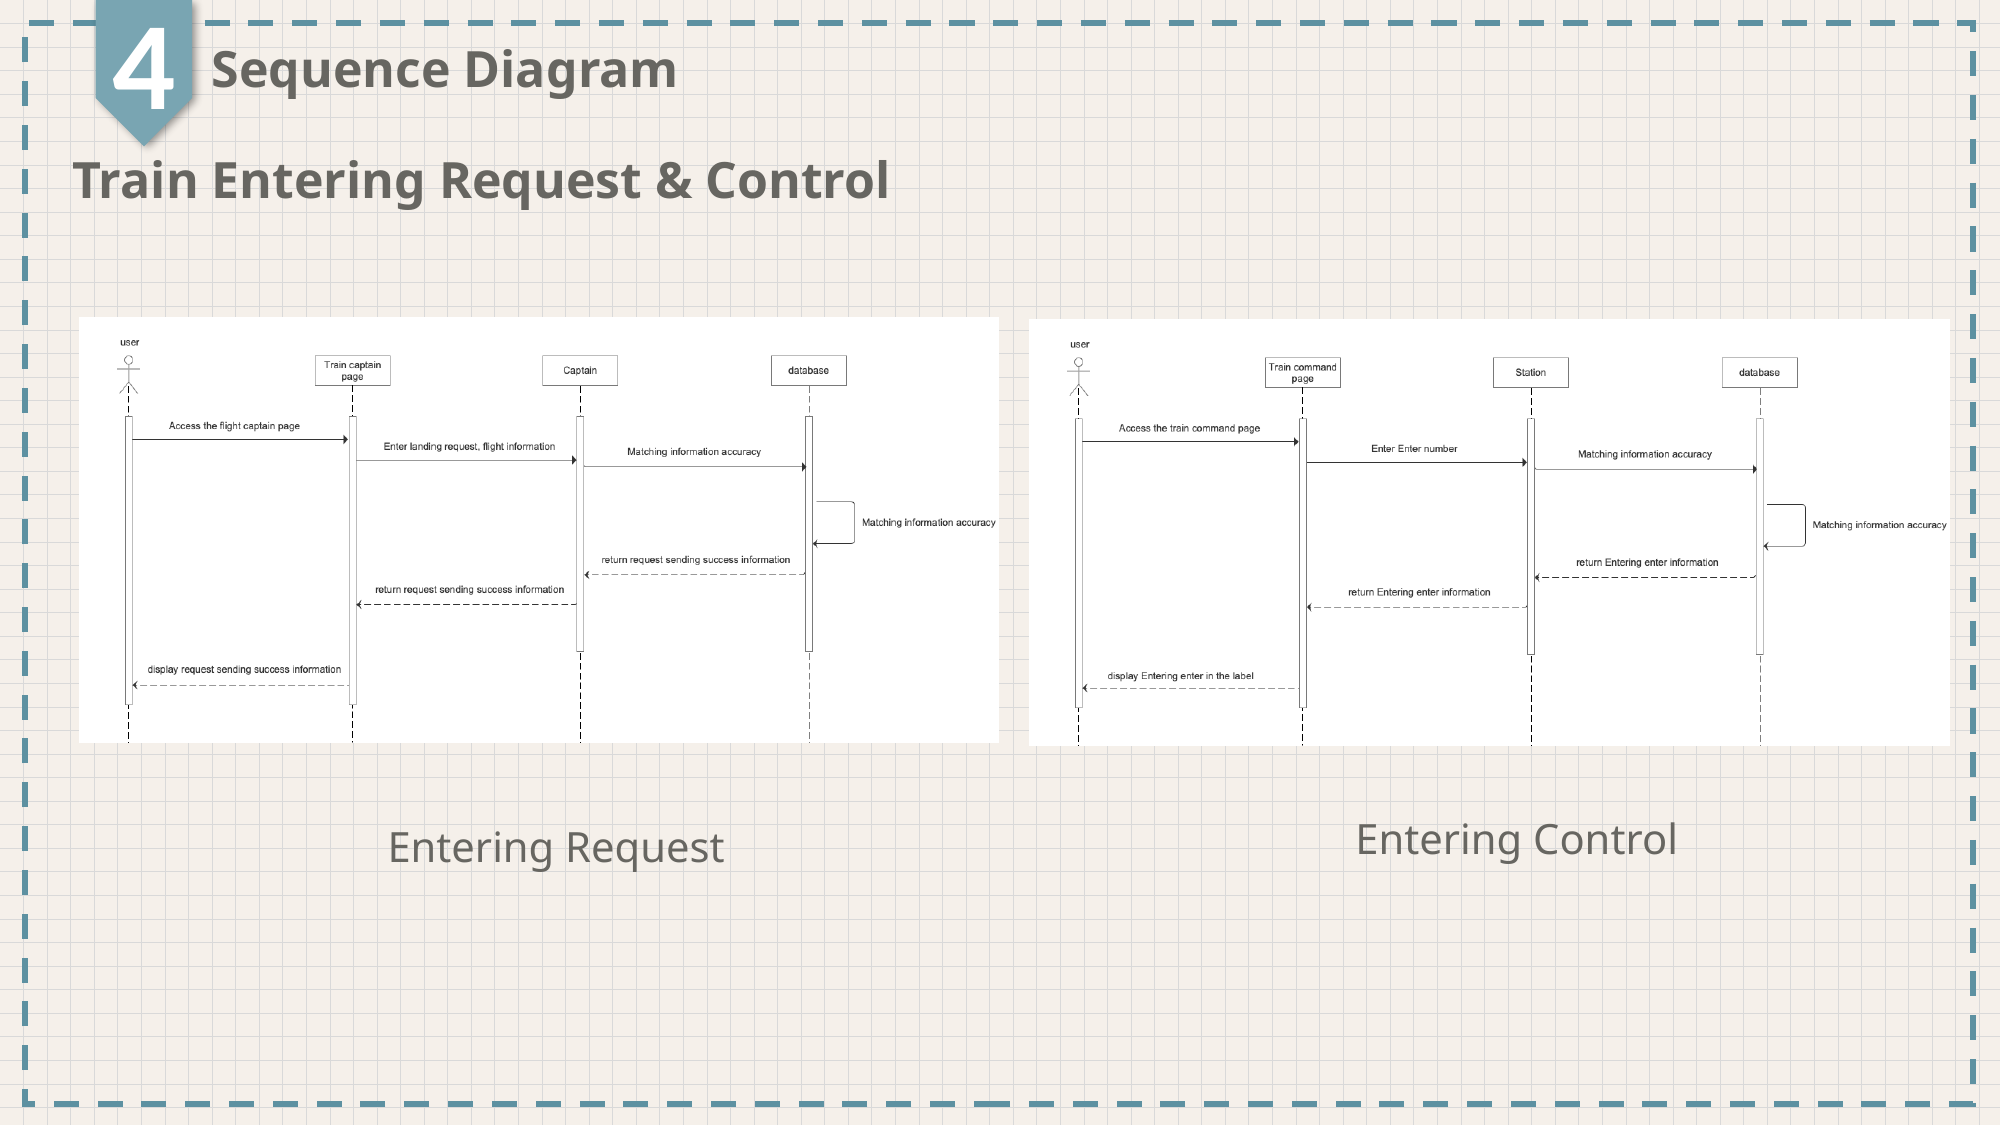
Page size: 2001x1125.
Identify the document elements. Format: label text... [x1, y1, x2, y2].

text_box Entering Request [372, 812, 779, 878]
text_box 4 [97, 0, 191, 141]
picture [1029, 319, 1950, 746]
text_box Train Entering Request & Control [57, 141, 907, 216]
picture [79, 317, 999, 743]
text_box Sequence Diagram [200, 30, 695, 105]
text_box Entering Control [1340, 805, 1747, 870]
